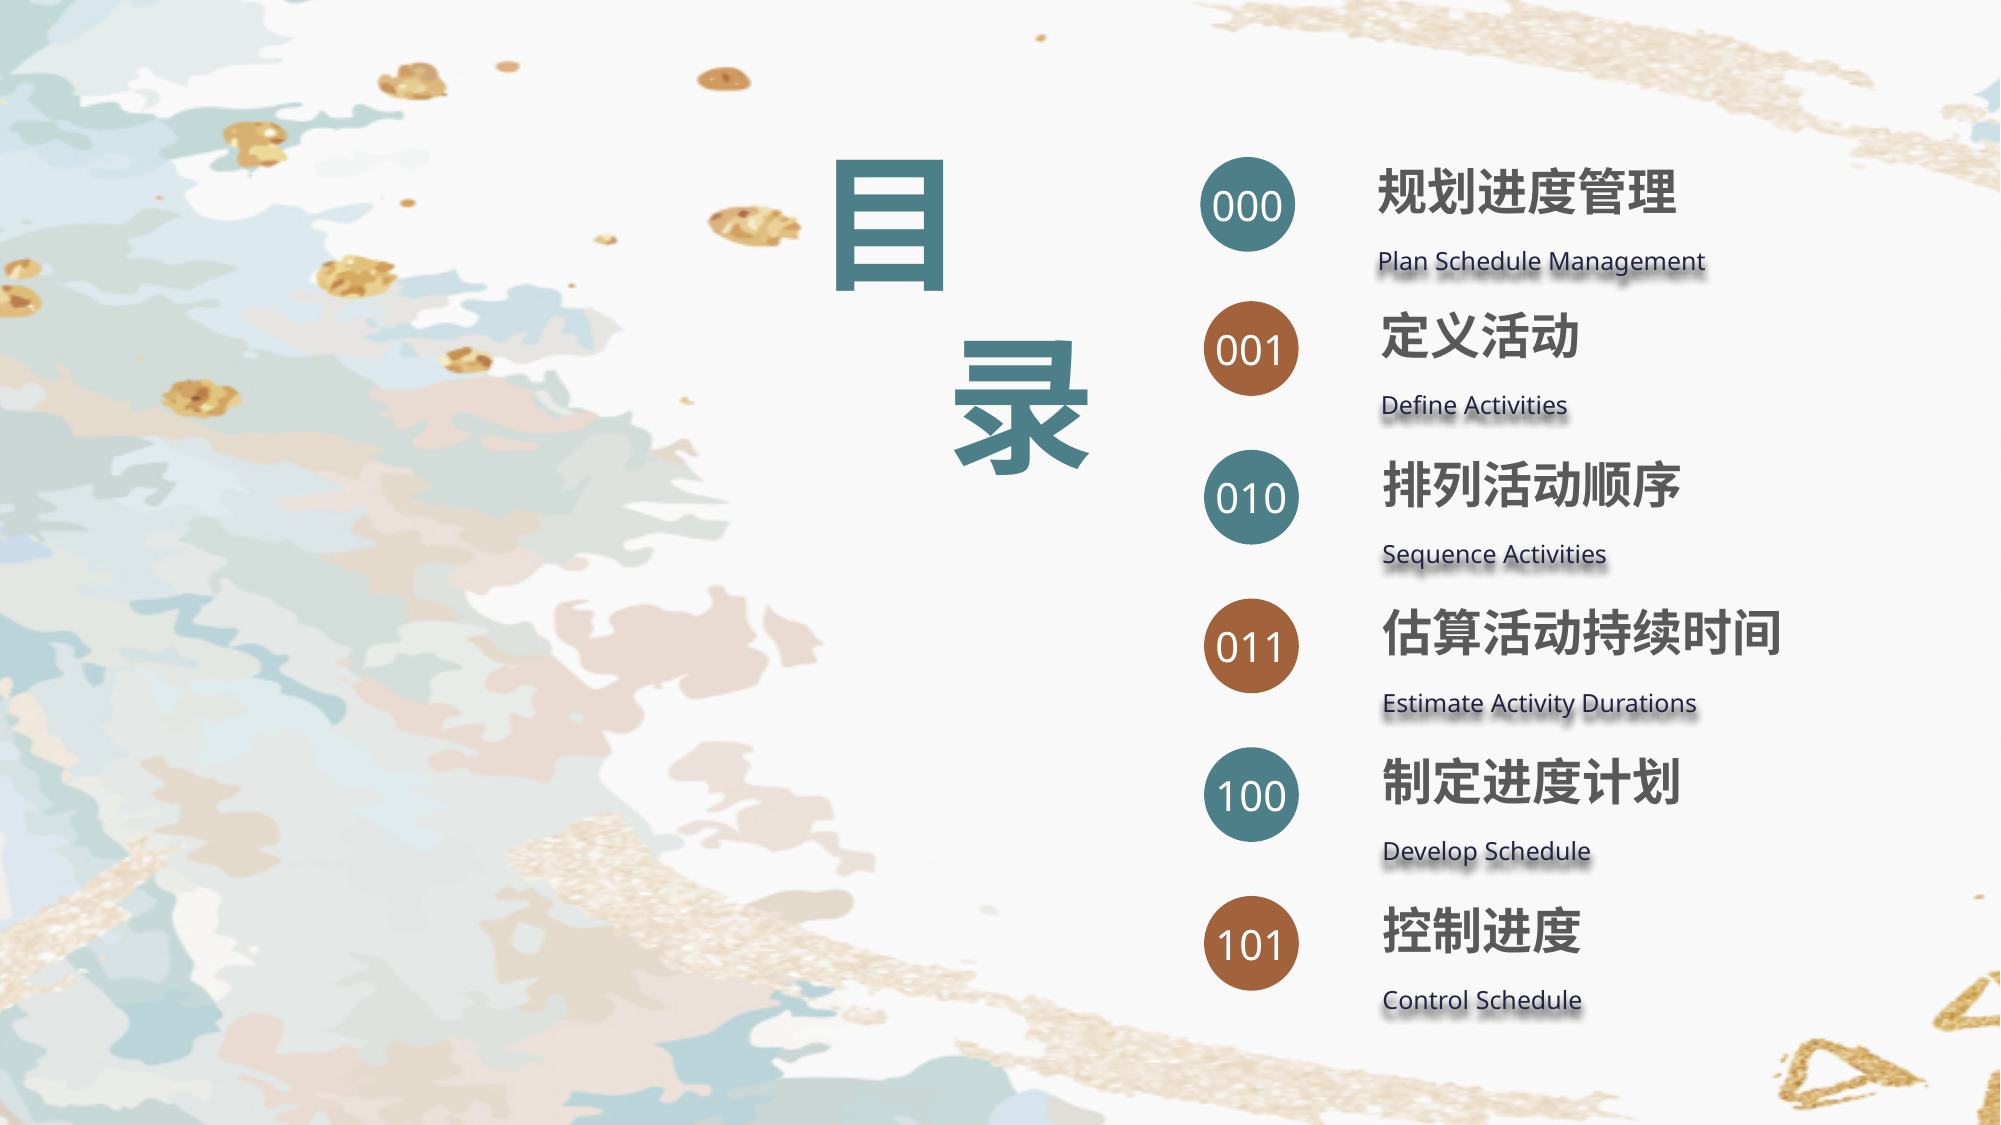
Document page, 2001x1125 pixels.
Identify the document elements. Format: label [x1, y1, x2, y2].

text_box [1203, 290, 1848, 397]
text_box [1203, 885, 1773, 991]
text_box [1203, 588, 1802, 694]
text_box [1201, 736, 1773, 843]
text_box [1203, 439, 1773, 545]
text_box [1200, 146, 1810, 252]
picture [0, 0, 2001, 1125]
